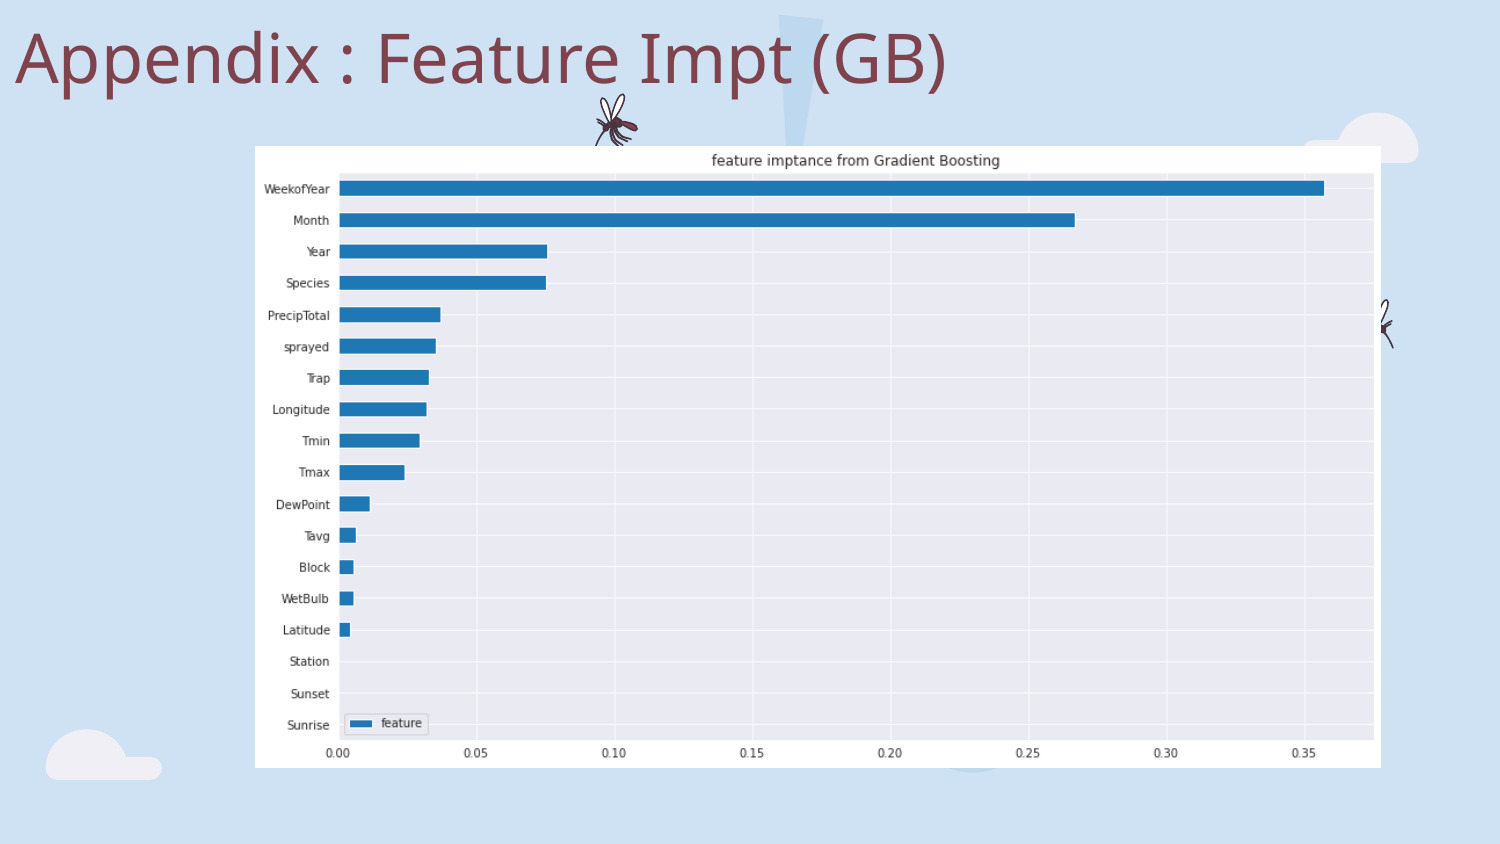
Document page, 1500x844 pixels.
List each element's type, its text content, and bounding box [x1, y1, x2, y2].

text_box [595, 93, 638, 144]
picture [254, 146, 1381, 768]
title Appendix : Feature Impt (GB) [0, 0, 1217, 139]
